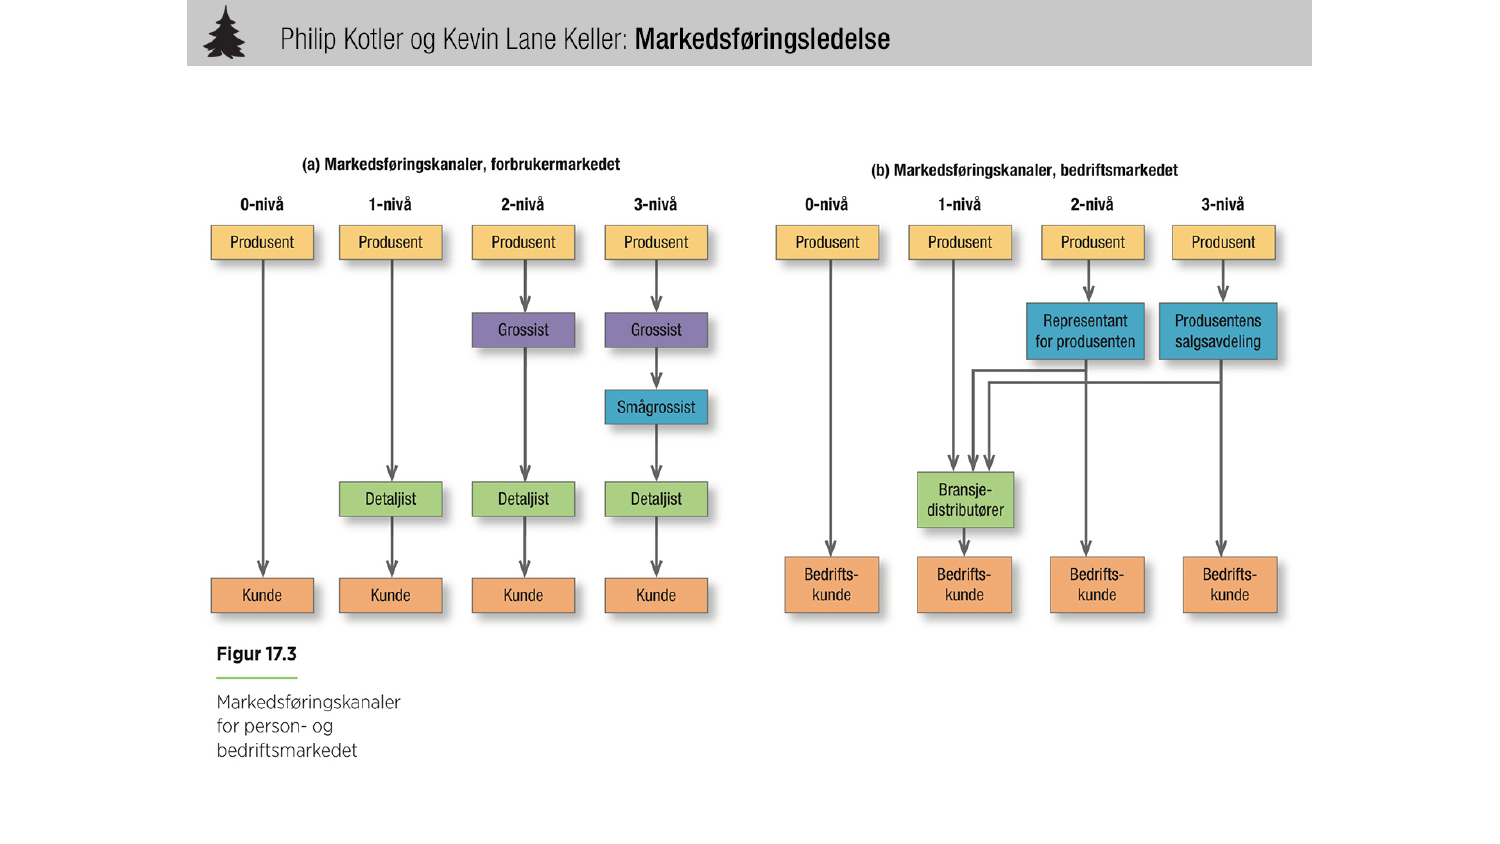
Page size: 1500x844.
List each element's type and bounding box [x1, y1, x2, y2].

picture [187, 0, 1312, 844]
